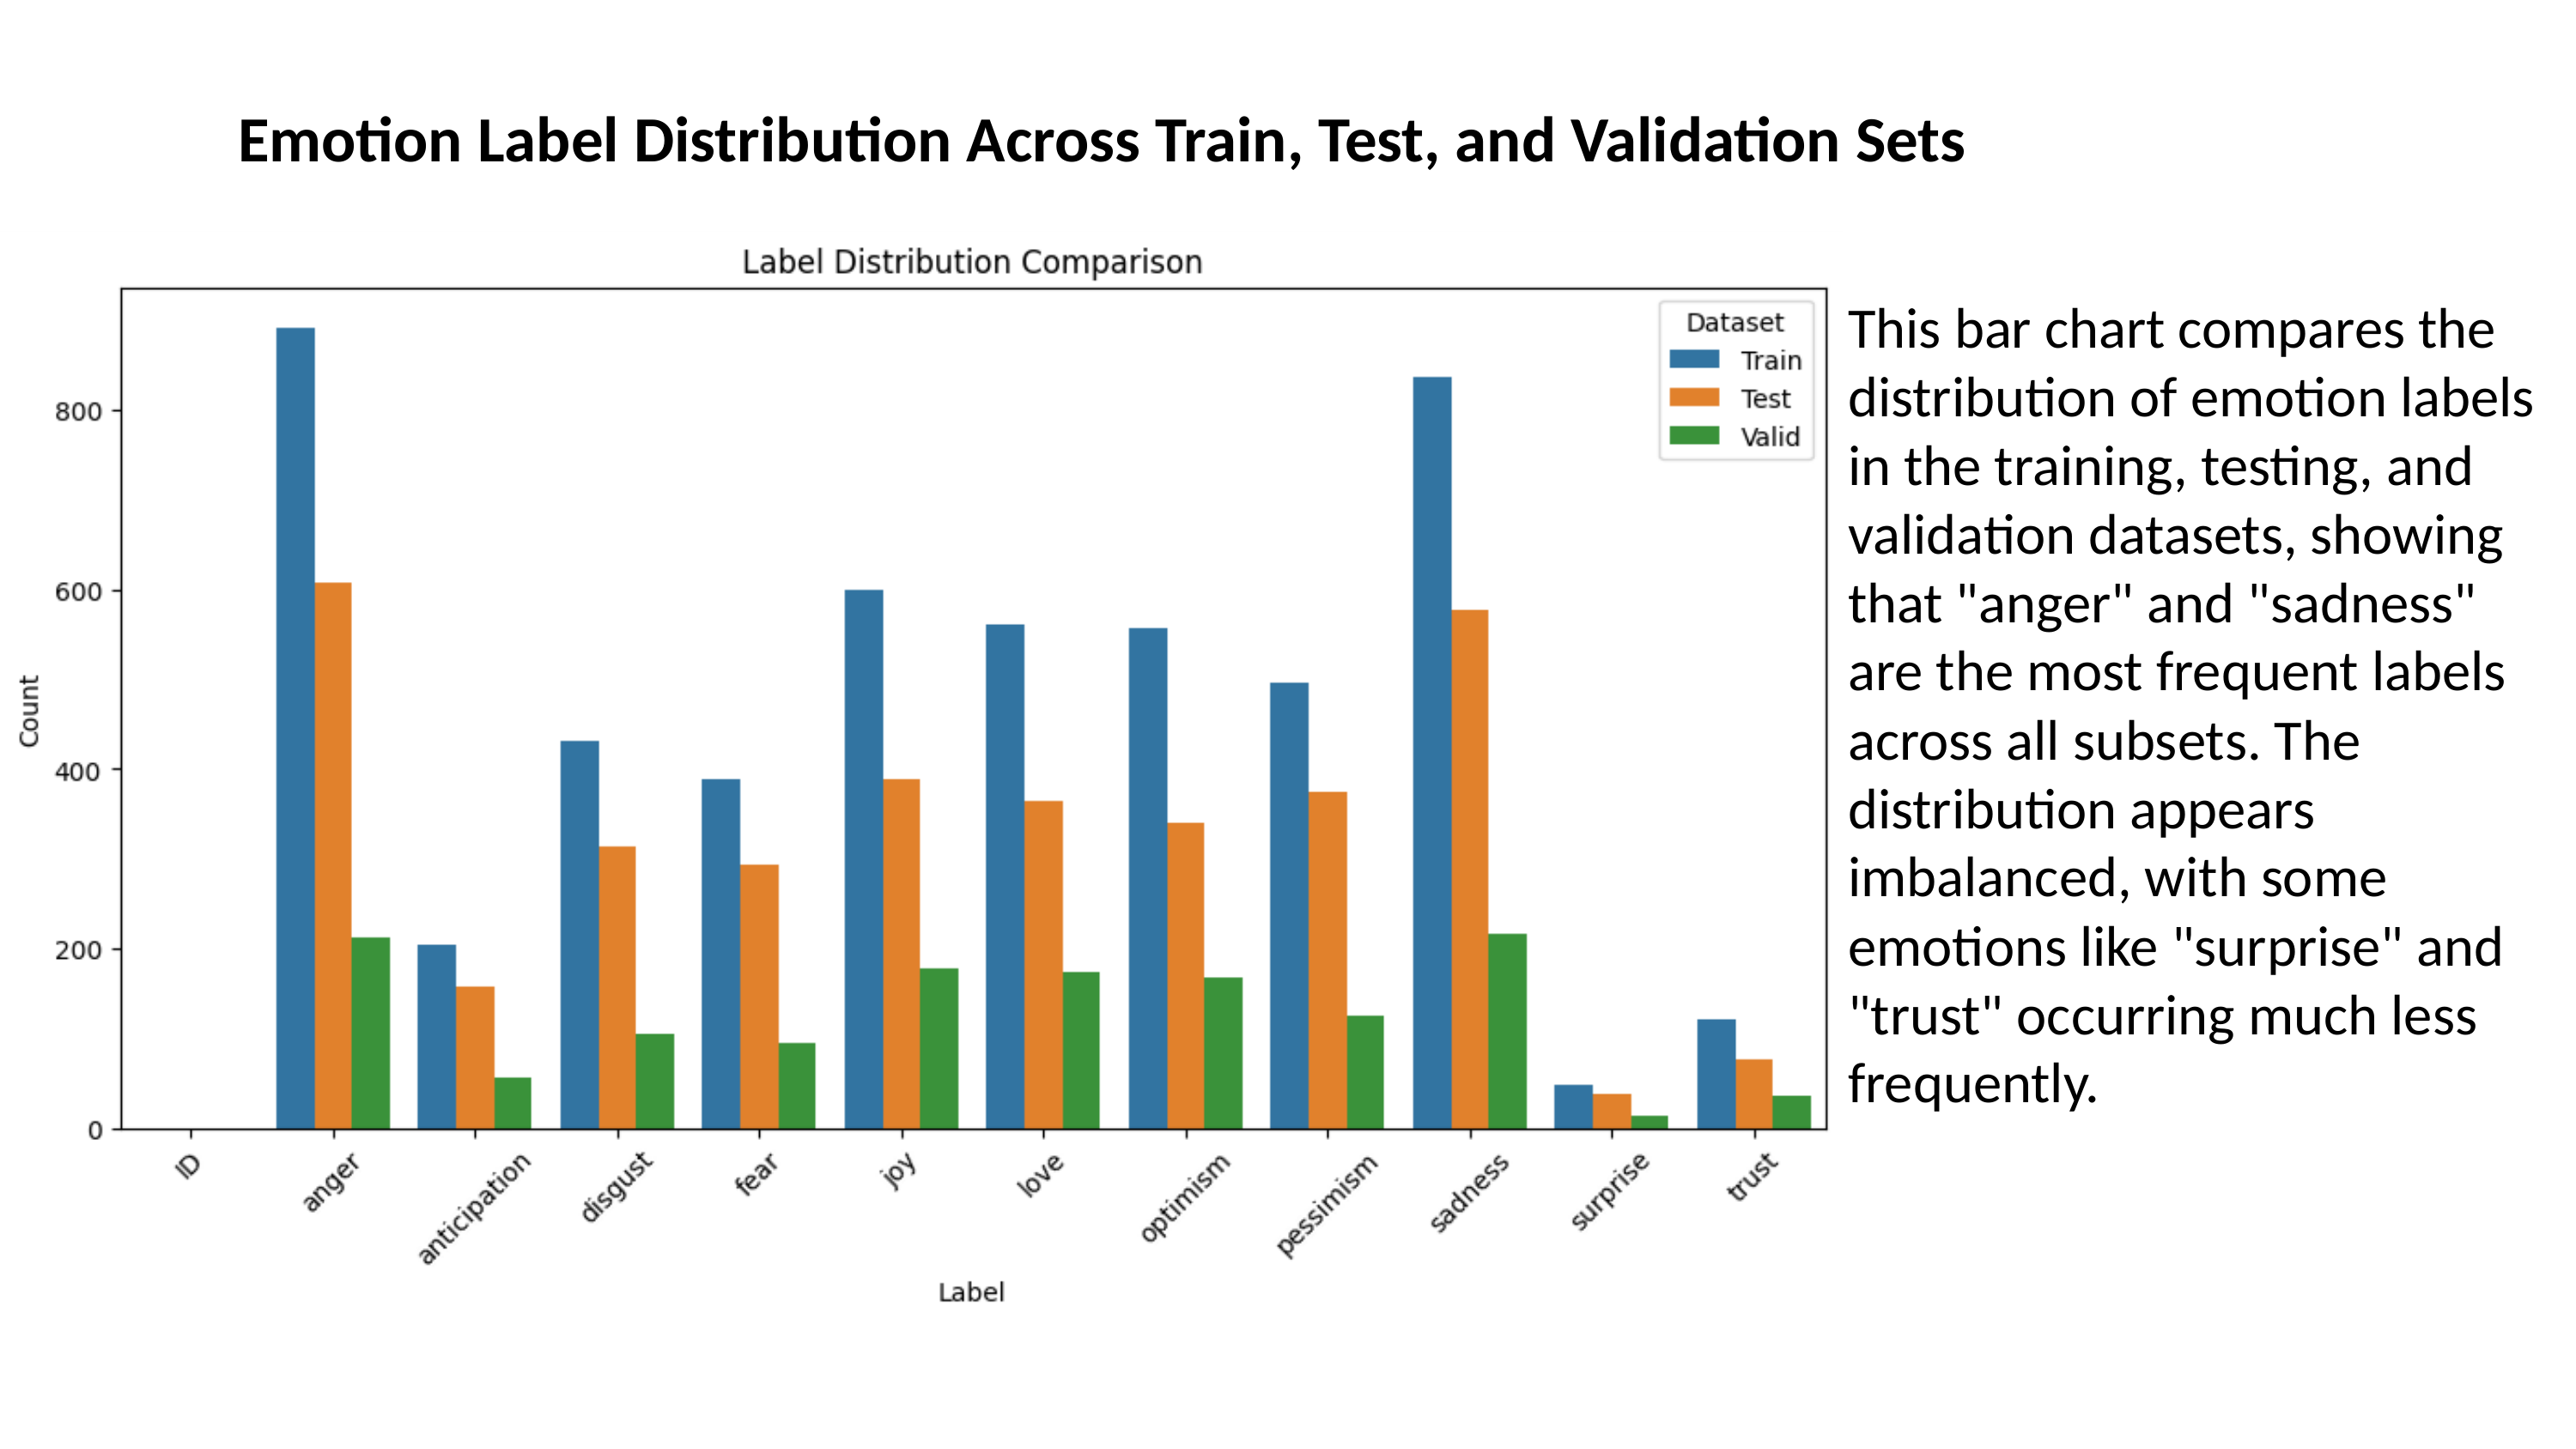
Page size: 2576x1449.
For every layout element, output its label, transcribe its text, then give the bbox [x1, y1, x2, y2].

text_box This bar chart compares the distribution of emotion labels in the training, testing, and validation datasets, showing that "anger" and "sadness" are the most frequent labels across all subsets. The distribution appears imbalanced, with some emotions like "surprise" and "trust" occurring much less frequently. [1845, 284, 2551, 1170]
picture [0, 230, 1843, 1324]
text_box Emotion Label Distribution Across Train, Test, and Validation Sets [225, 91, 2126, 181]
